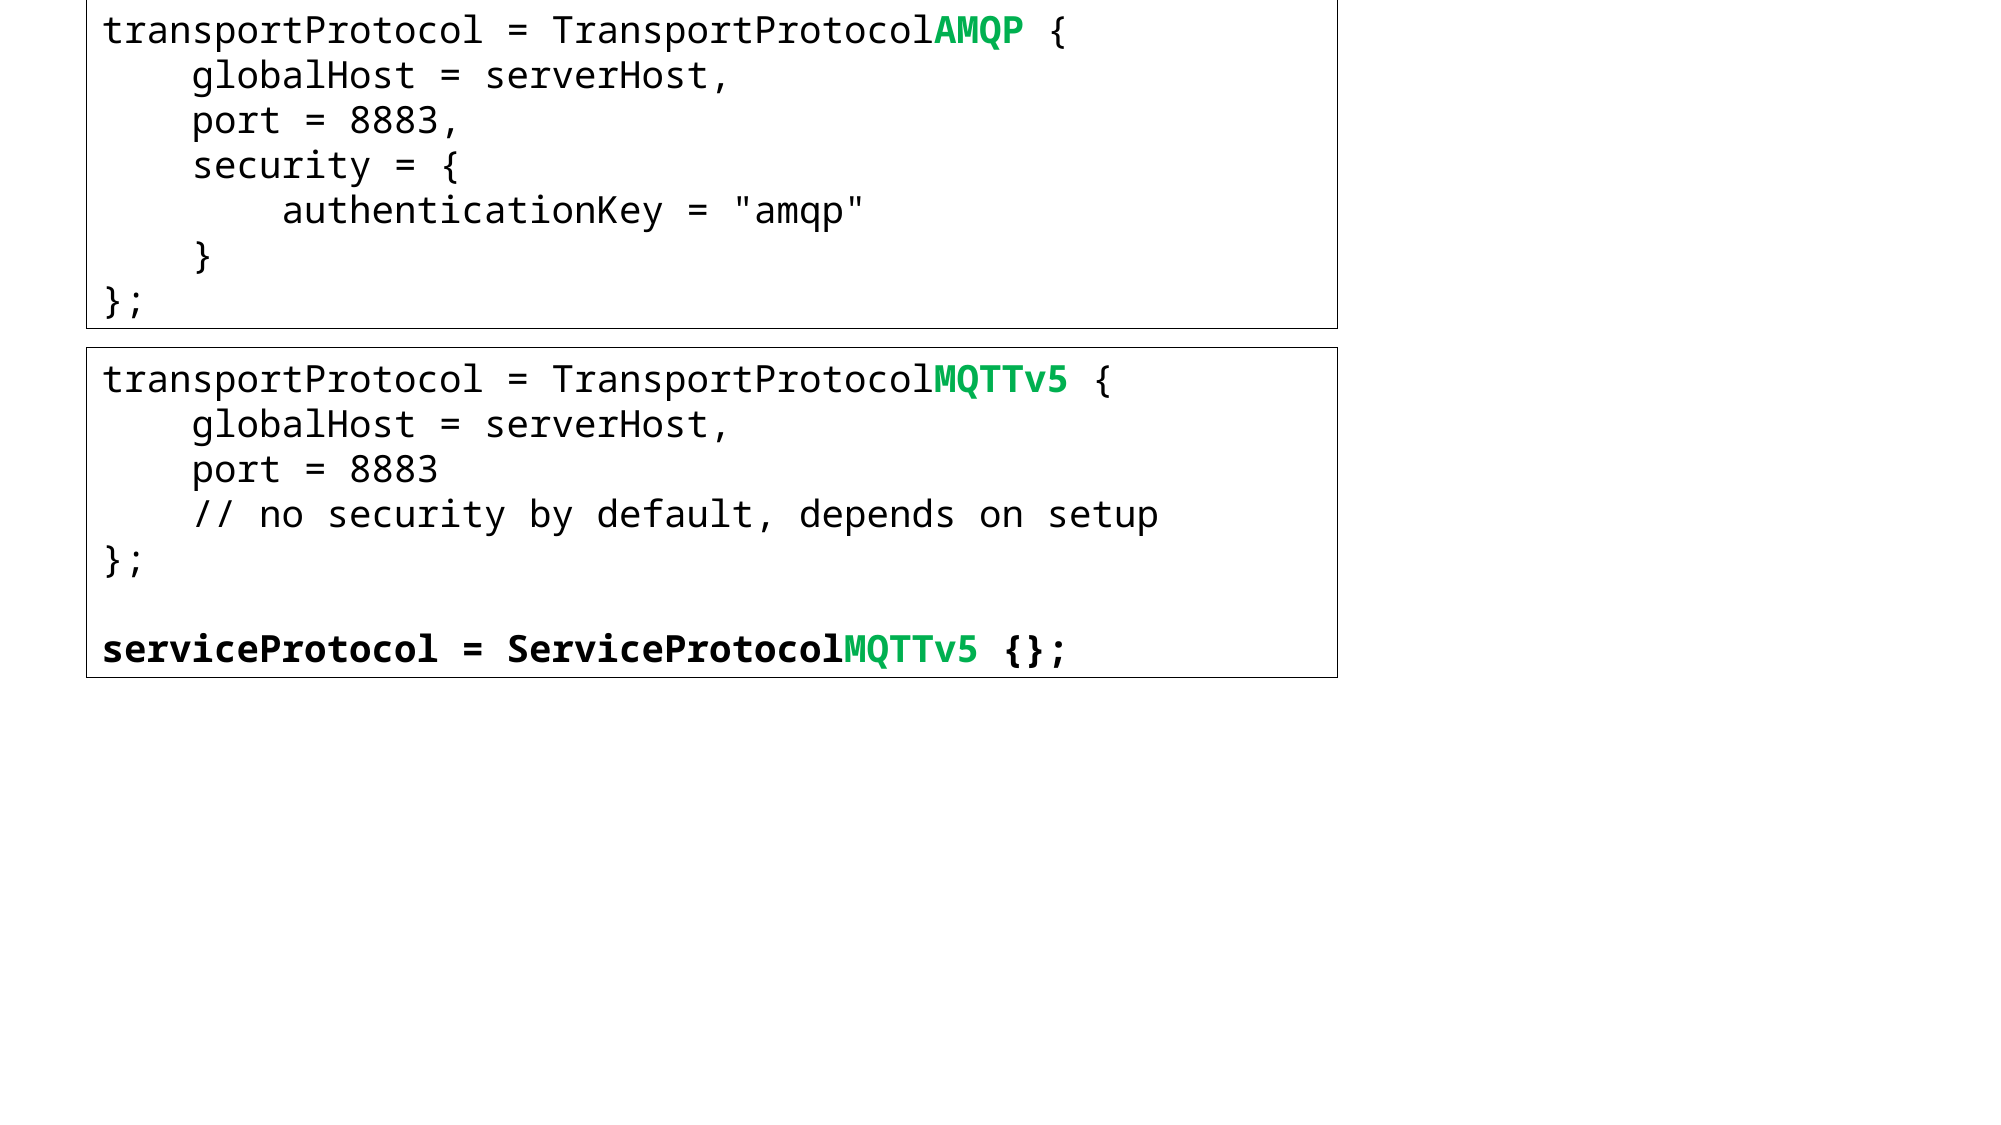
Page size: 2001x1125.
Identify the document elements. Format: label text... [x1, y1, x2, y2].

text_box transportProtocol = TransportProtocolMQTTv5 { globalHost = serverHost, port = 8883 // no security by default, depends on setup }; serviceProtocol = ServiceProtocolMQTTv5 {}; [86, 347, 1338, 678]
text_box transportProtocol = TransportProtocolAMQP { globalHost = serverHost, port = 8883, security = { authenticationKey = "amqp" } }; [86, 0, 1338, 329]
